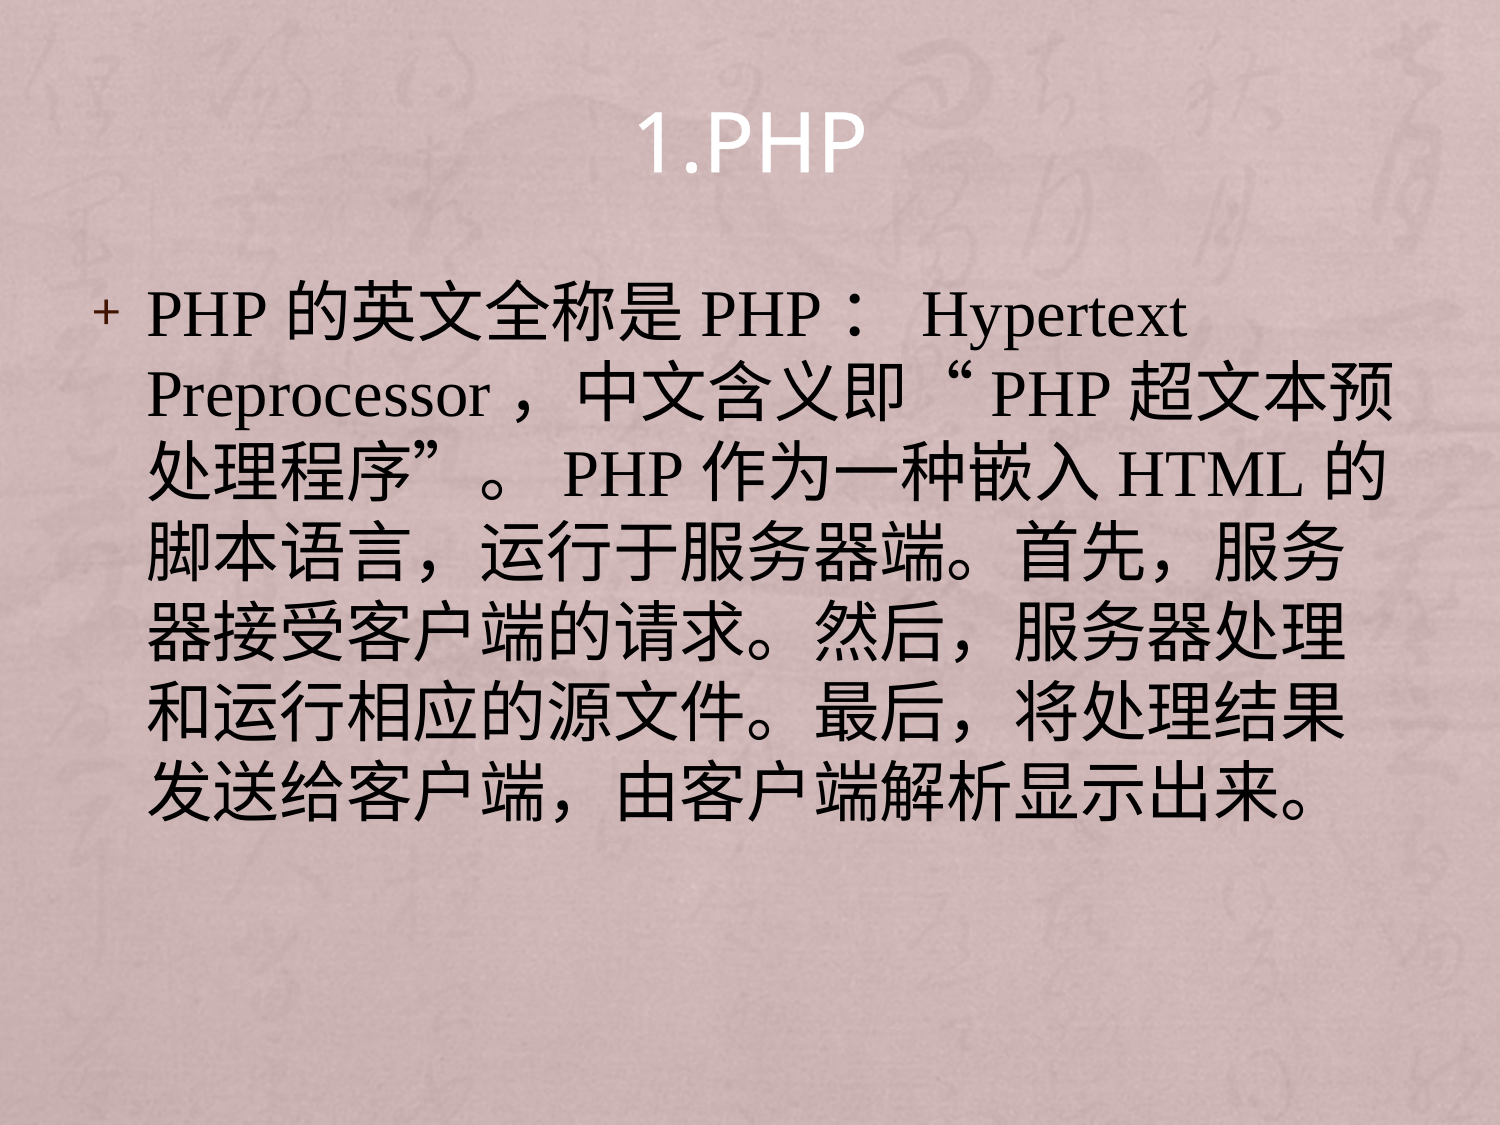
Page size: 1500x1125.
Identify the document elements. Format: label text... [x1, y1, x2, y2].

title 1.PHP [75, 45, 1425, 233]
list PHP的英文全称是PHP：Hypertext Preprocessor，中文含义即“PHP超文本预处理程序”。PHP作为一种嵌入HTML的脚本语言，运行于服务器端。首先，服务器接受客户端的请求。然后，服务器处理和运行相应的源文件。最后，将处理结果发送给客户端，由客户端解析显示出来。 [75, 262, 1425, 870]
